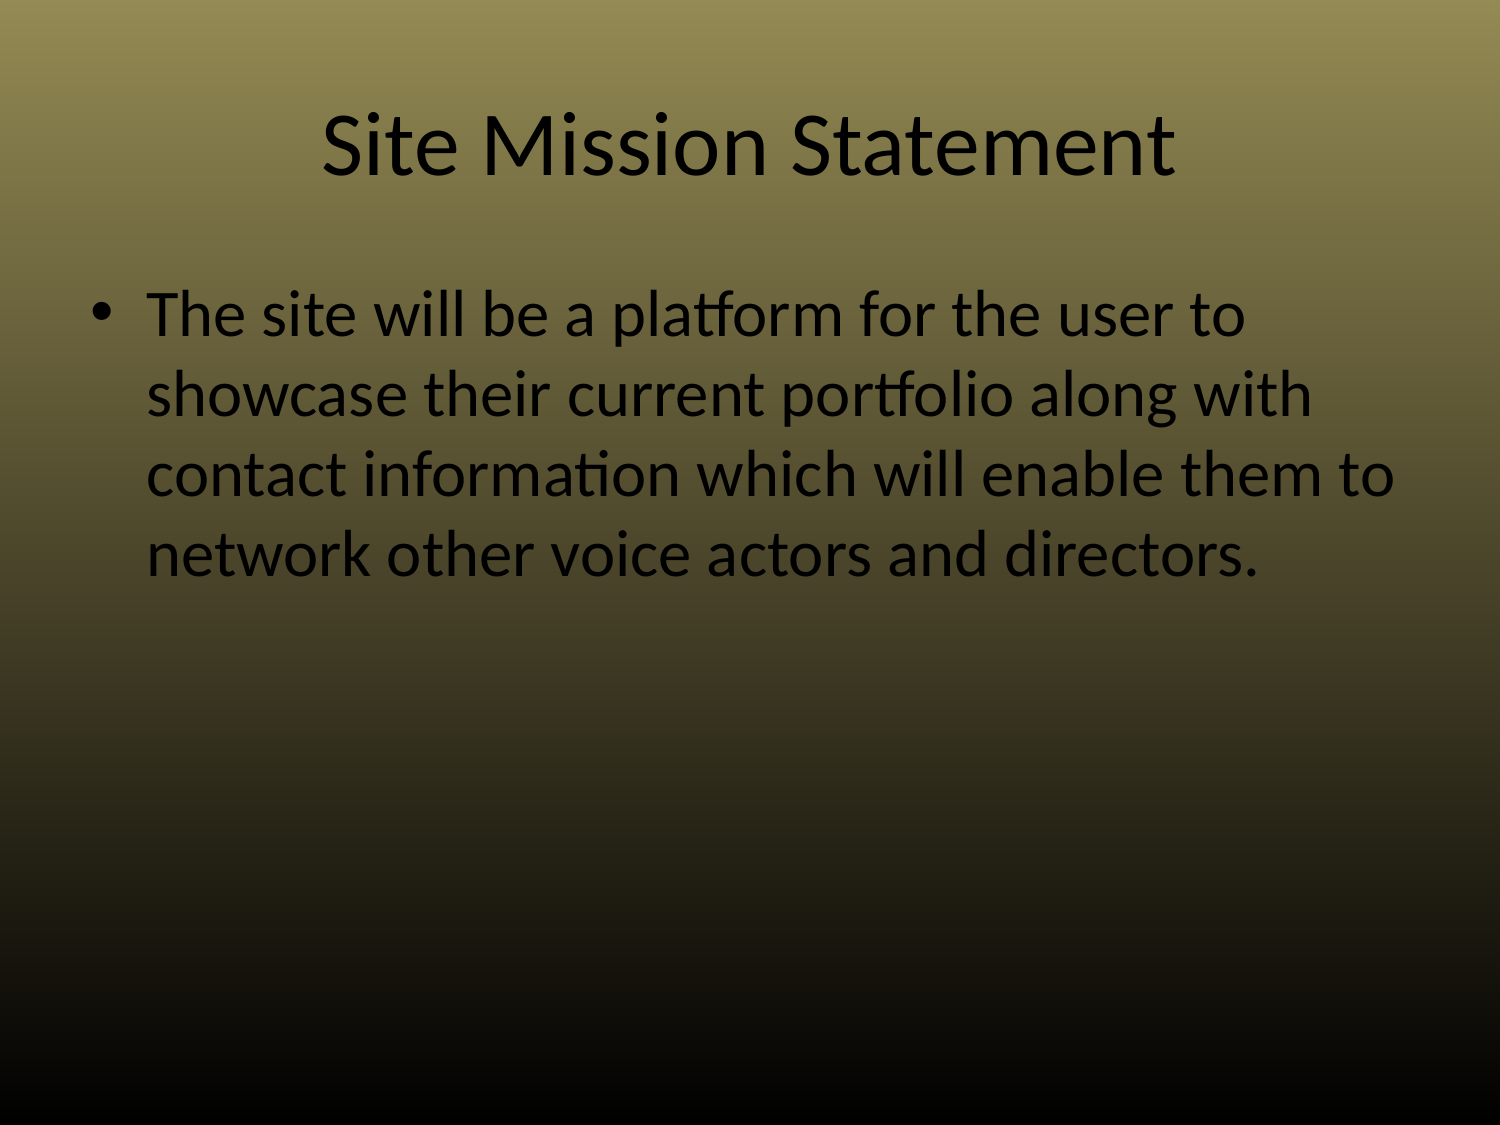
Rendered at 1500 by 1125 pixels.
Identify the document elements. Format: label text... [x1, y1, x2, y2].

title Site Mission Statement [75, 45, 1425, 233]
list The site will be a platform for the user to showcase their current portfolio along with contact information which will enable them to network other voice actors and directors. [75, 262, 1425, 1005]
